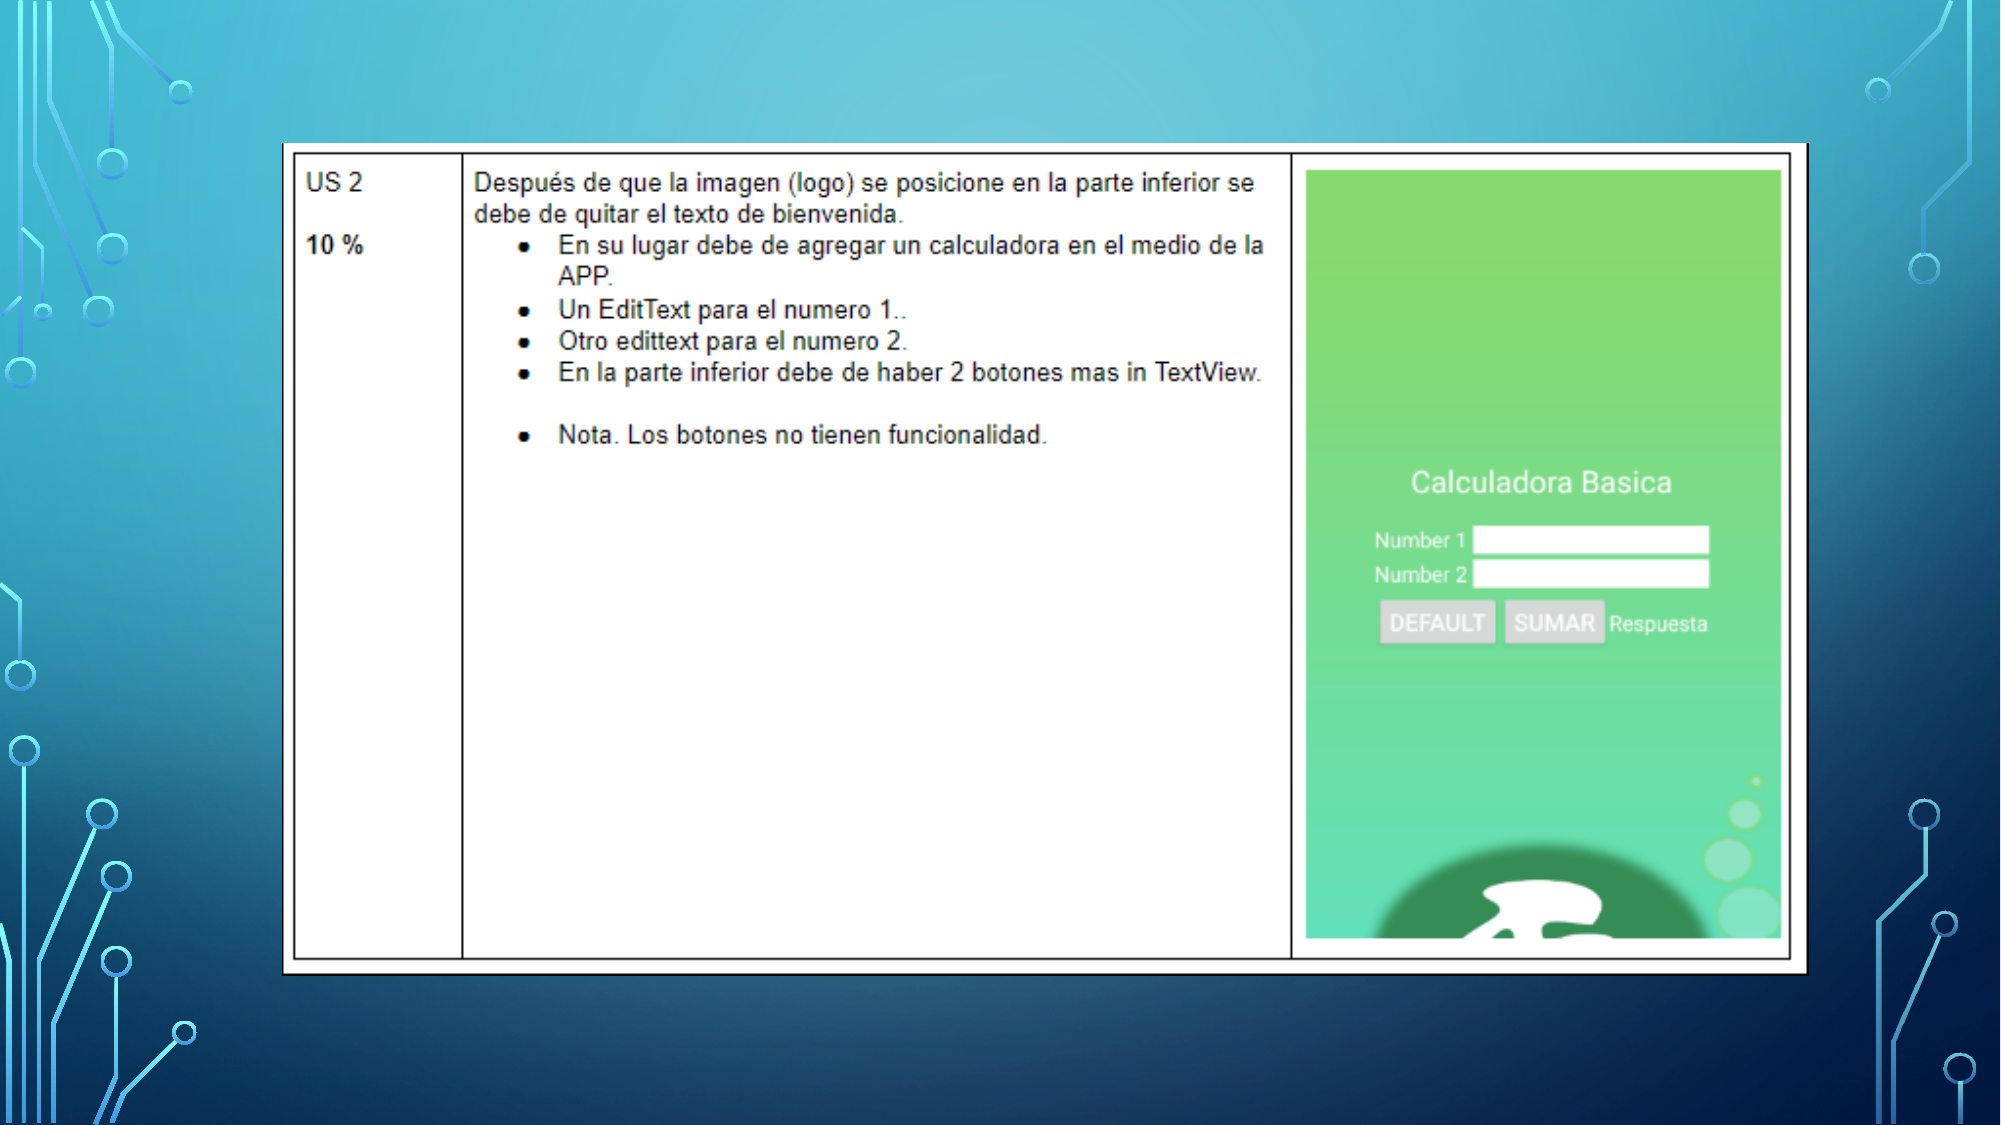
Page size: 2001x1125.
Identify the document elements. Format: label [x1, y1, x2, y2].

list [282, 143, 1810, 977]
